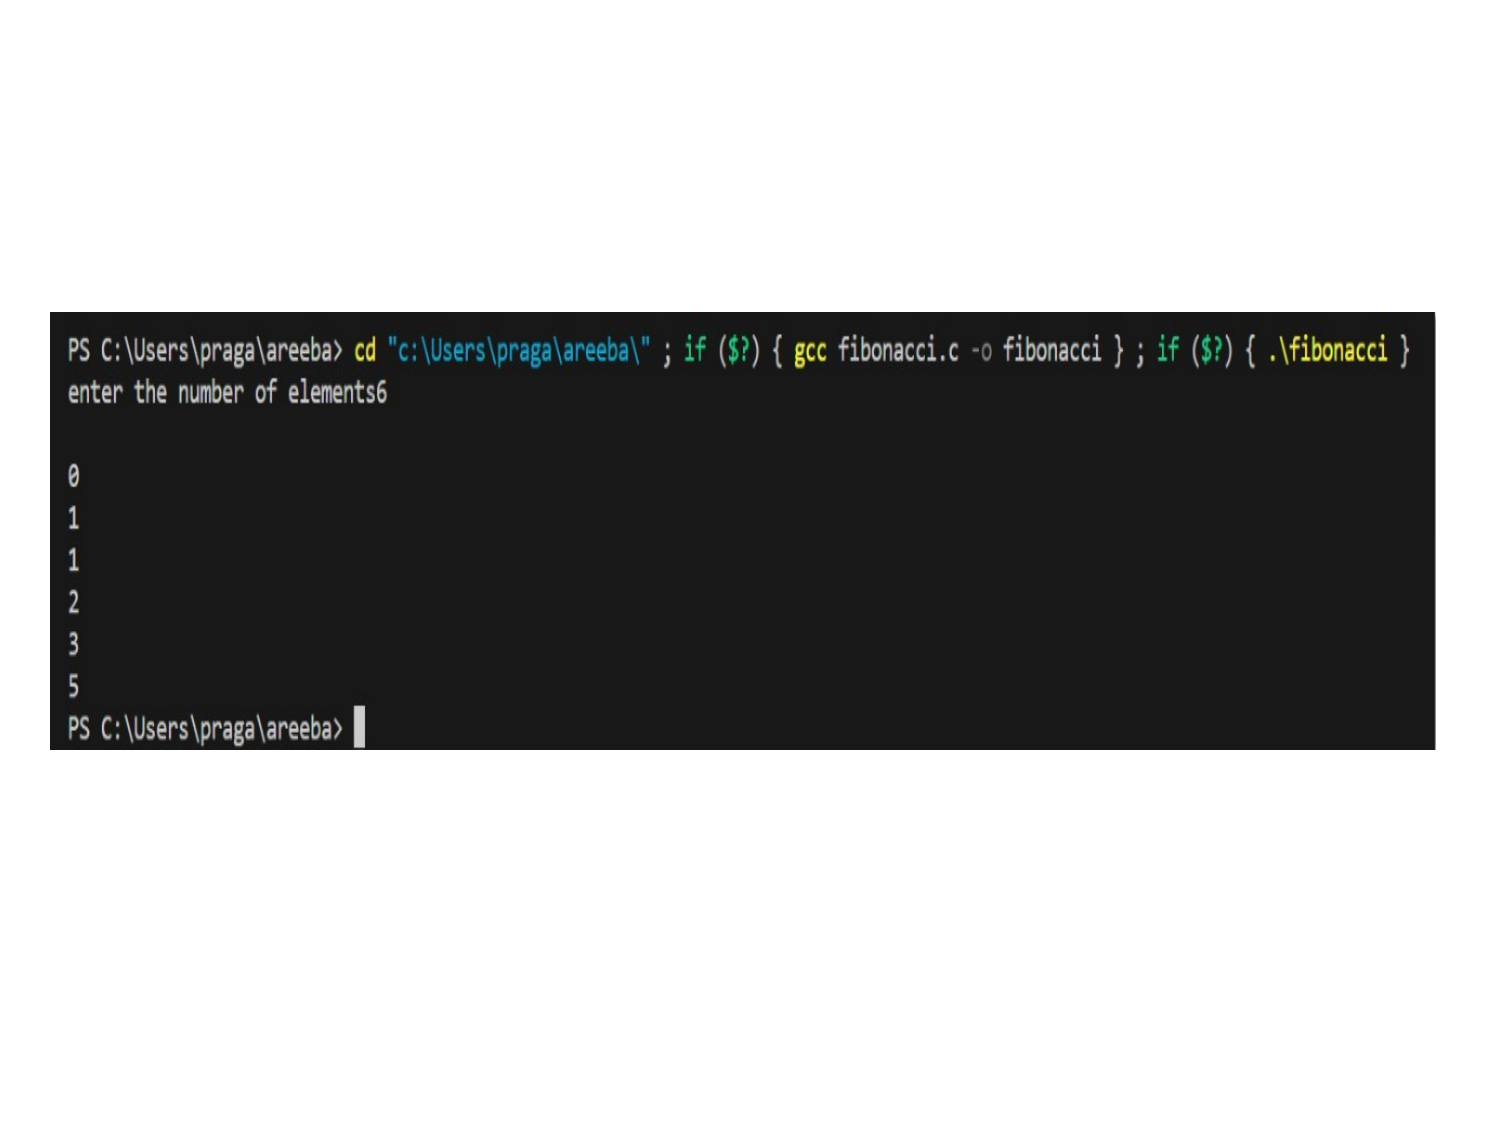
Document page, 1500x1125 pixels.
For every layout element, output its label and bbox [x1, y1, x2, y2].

picture [49, 312, 1437, 751]
